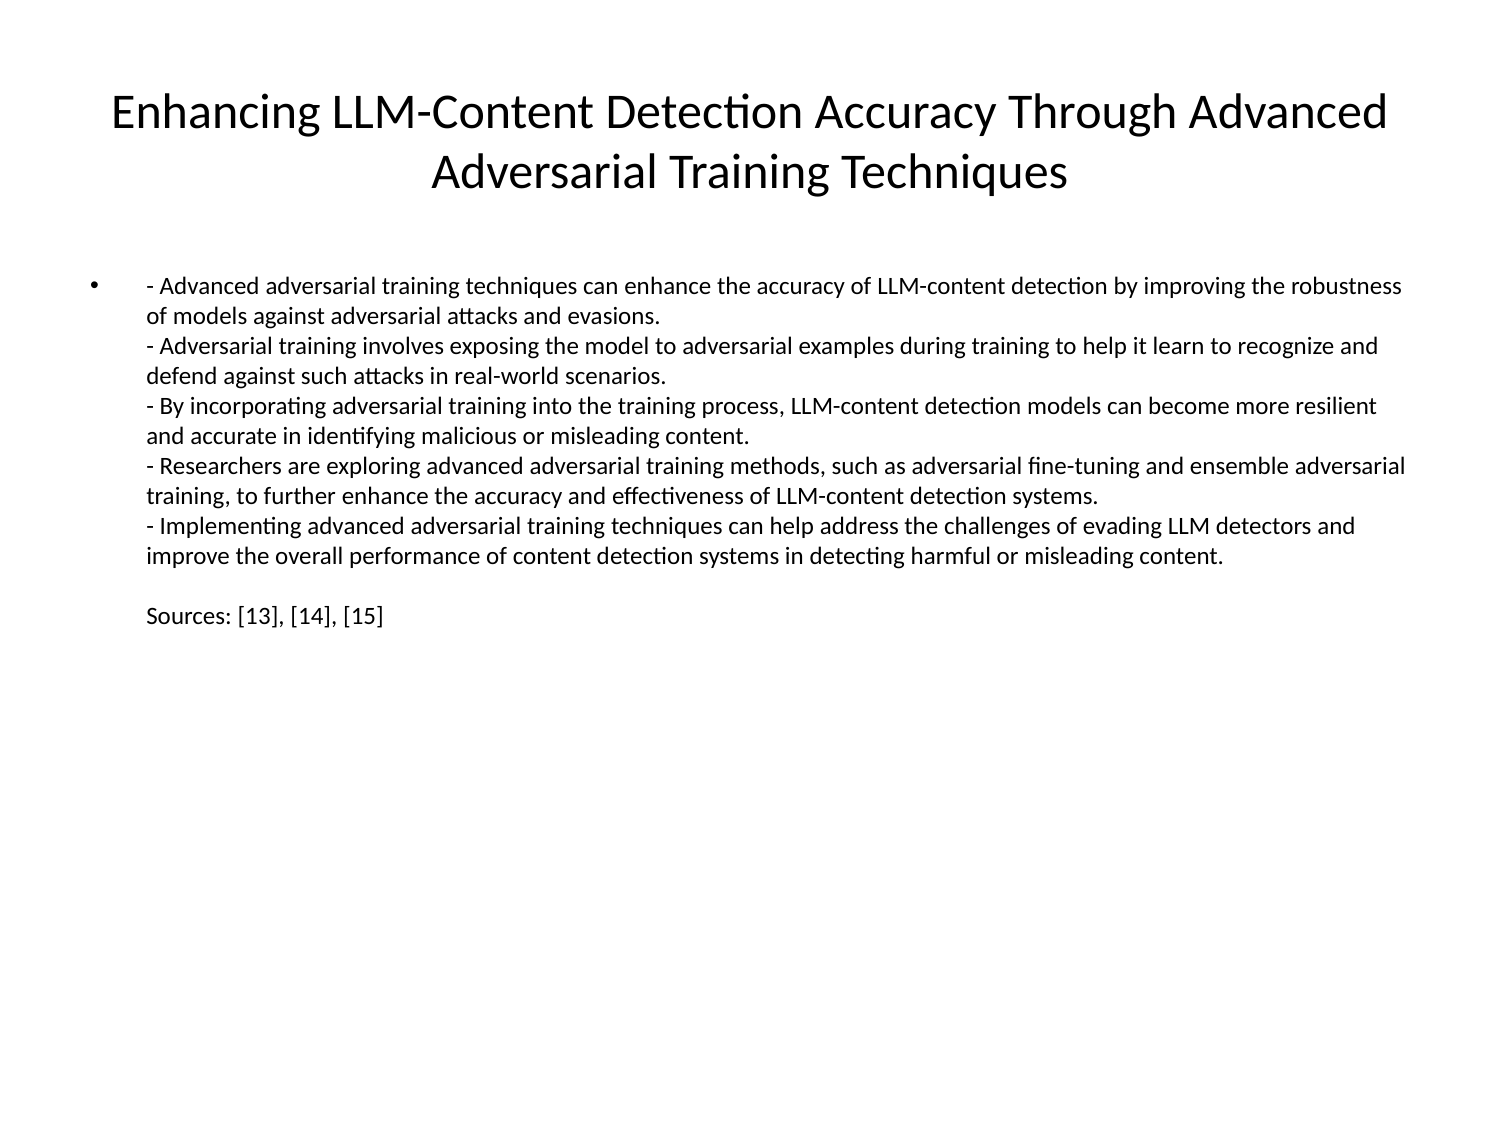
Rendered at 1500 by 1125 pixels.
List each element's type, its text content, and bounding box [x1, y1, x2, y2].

title Enhancing LLM-Content Detection Accuracy Through Advanced Adversarial Training Techniques [75, 45, 1425, 233]
list - Advanced adversarial training techniques can enhance the accuracy of LLM-content detection by improving the robustness of models against adversarial attacks and evasions. - Adversarial training involves exposing the model to adversarial examples during training to help it learn to recognize and defend against such attacks in real-world scenarios. - By incorporating adversarial training into the training process, LLM-content detection models can become more resilient and accurate in identifying malicious or misleading content. - Researchers are exploring advanced adversarial training methods, such as adversarial fine-tuning and ensemble adversarial training, to further enhance the accuracy and effectiveness of LLM-content detection systems. - Implementing advanced adversarial training techniques can help address the challenges of evading LLM detectors and improve the overall performance of content detection systems in detecting harmful or misleading content. Sources: [13], [14], [15] [75, 262, 1425, 1005]
